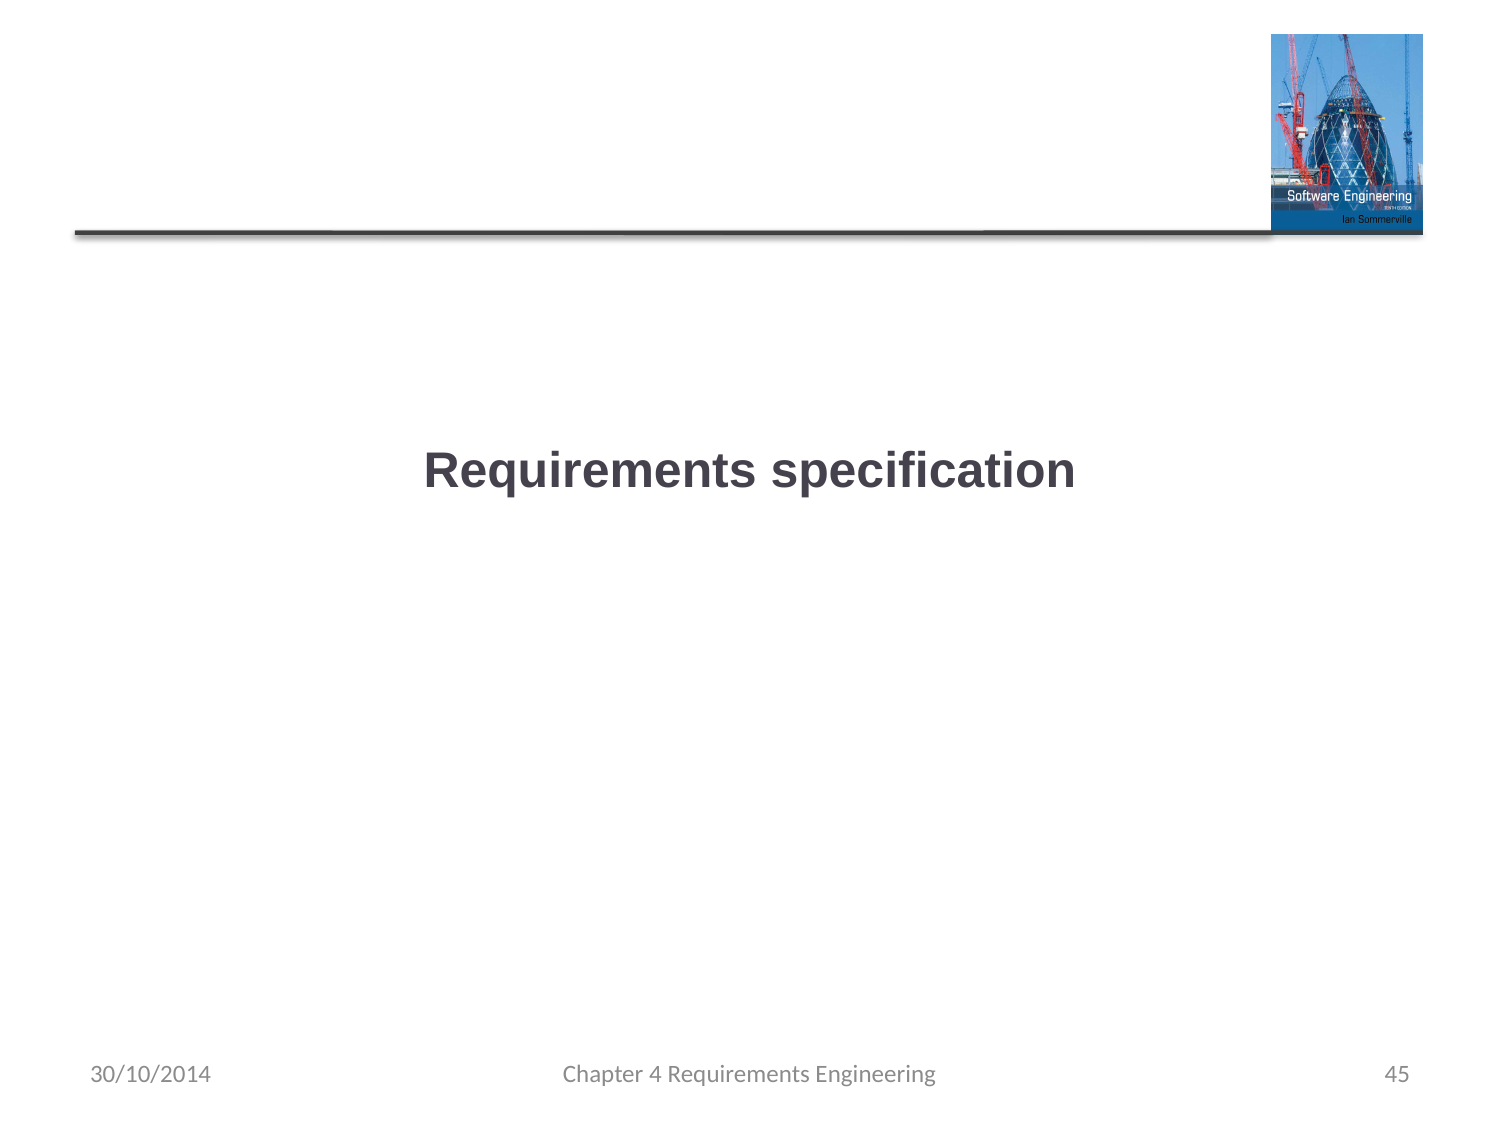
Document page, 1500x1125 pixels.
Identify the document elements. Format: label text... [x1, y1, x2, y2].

picture [1271, 34, 1423, 230]
slide_number 45 [1074, 1042, 1425, 1103]
footer Chapter 4 Requirements Engineering [512, 1042, 988, 1103]
title Requirements specification [74, 373, 1426, 562]
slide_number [75, 1042, 425, 1103]
